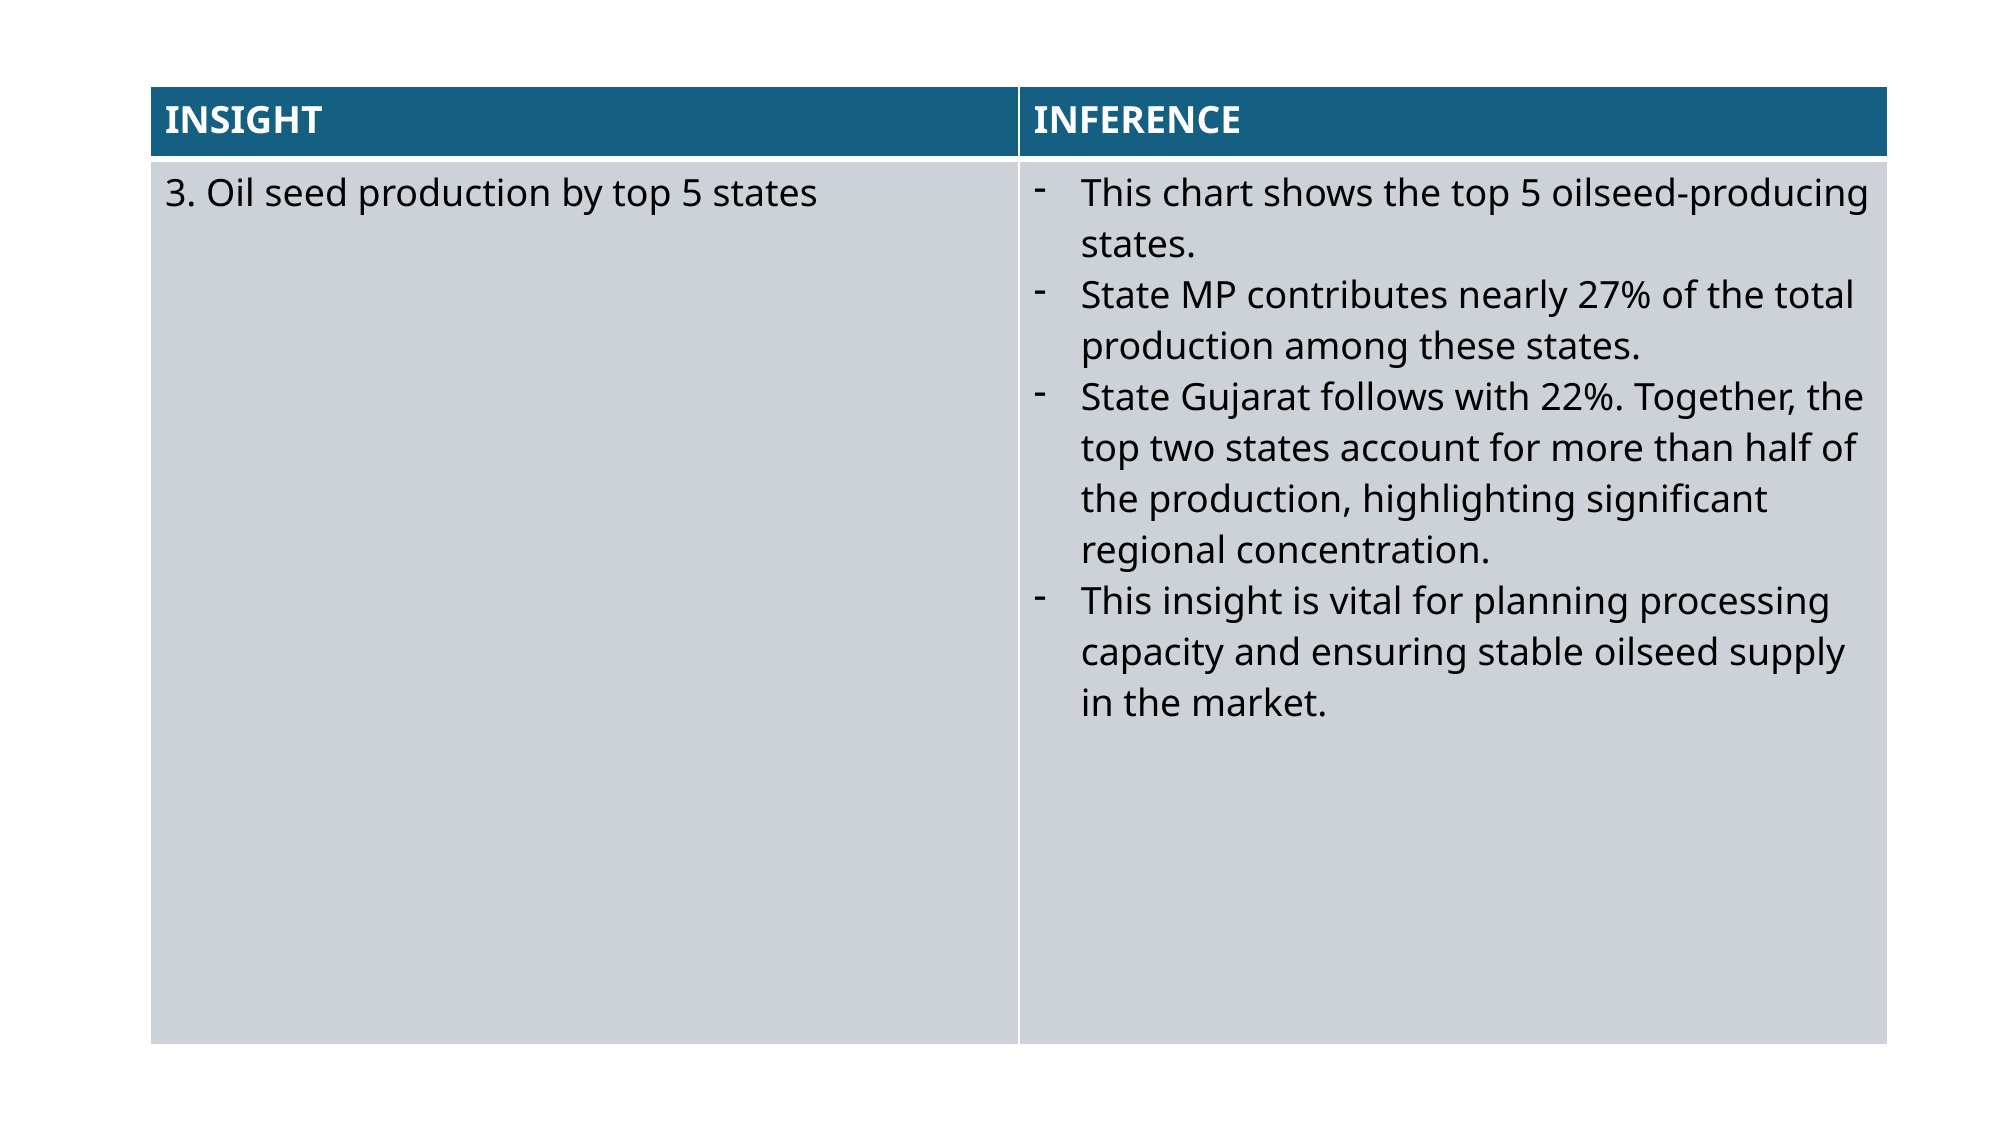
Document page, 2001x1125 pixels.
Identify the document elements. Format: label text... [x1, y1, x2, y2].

table_header INSIGHT [151, 87, 1018, 156]
table_header INFERENCE [1020, 87, 1887, 156]
table_cell This chart shows the top 5 oilseed-producing states. State MP contributes nearly 27% of the total production among these states. State Gujarat follows with 22%. Together, the top two states account for more than half of the production, highlighting significant regional concentration. This insight is vital for planning processing capacity and ensuring stable oilseed supply in the market. [1020, 162, 1887, 1044]
table_cell 3. Oil seed production by top 5 states [151, 162, 1018, 1044]
